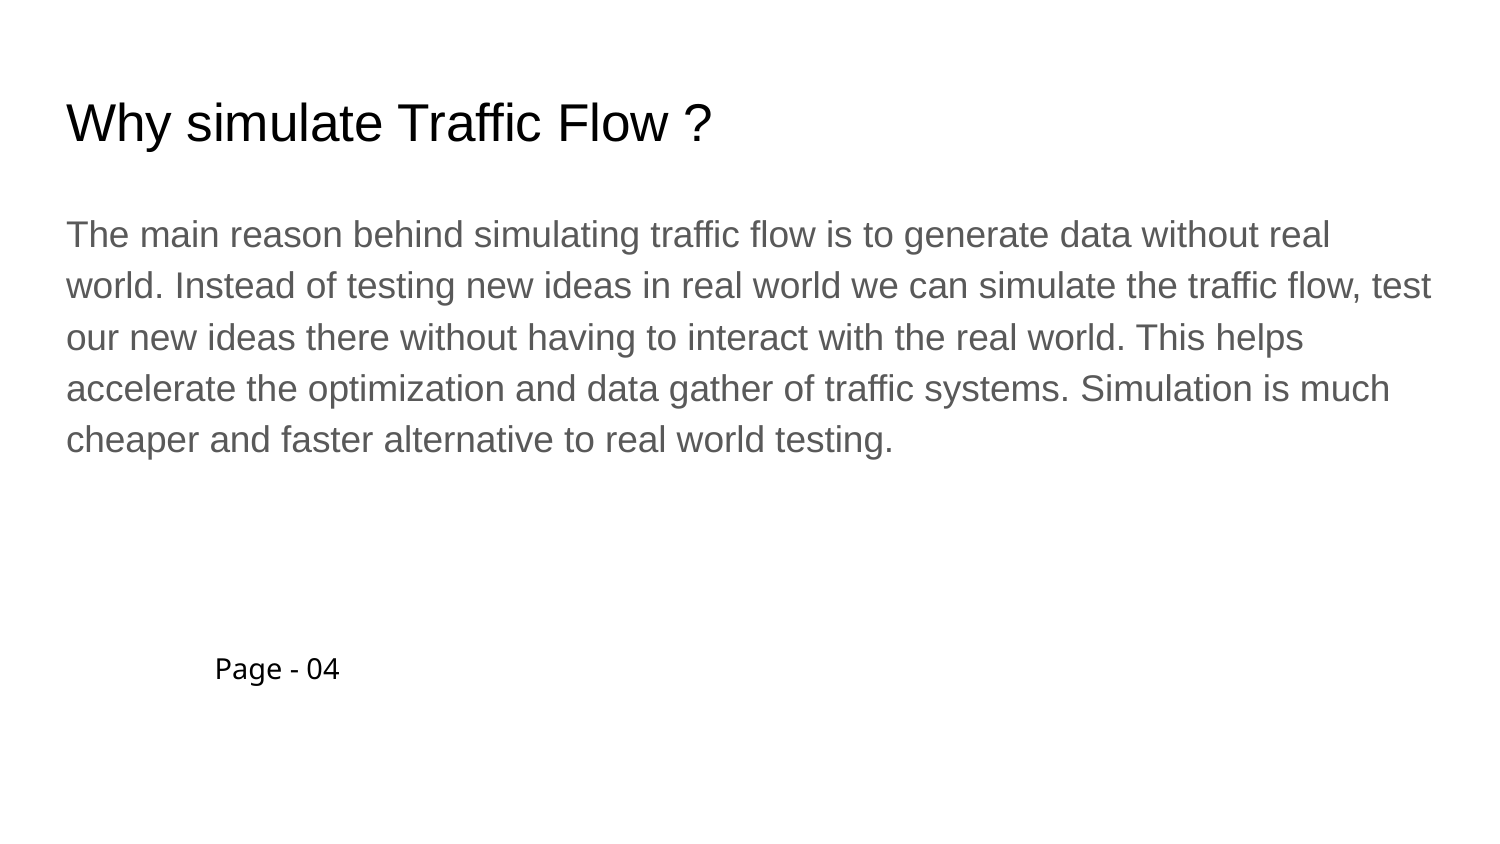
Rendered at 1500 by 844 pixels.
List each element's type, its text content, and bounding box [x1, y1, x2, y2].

title Why simulate Traffic Flow ? [51, 72, 1449, 167]
list The main reason behind simulating traffic flow is to generate data without real world. Instead of testing new ideas in real world we can simulate the traffic flow, test our new ideas there without having to interact with the real world. This helps accelerate the optimization and data gather of traffic systems. Simulation is much cheaper and faster alternative to real world testing. Page - 04 [51, 189, 1449, 750]
